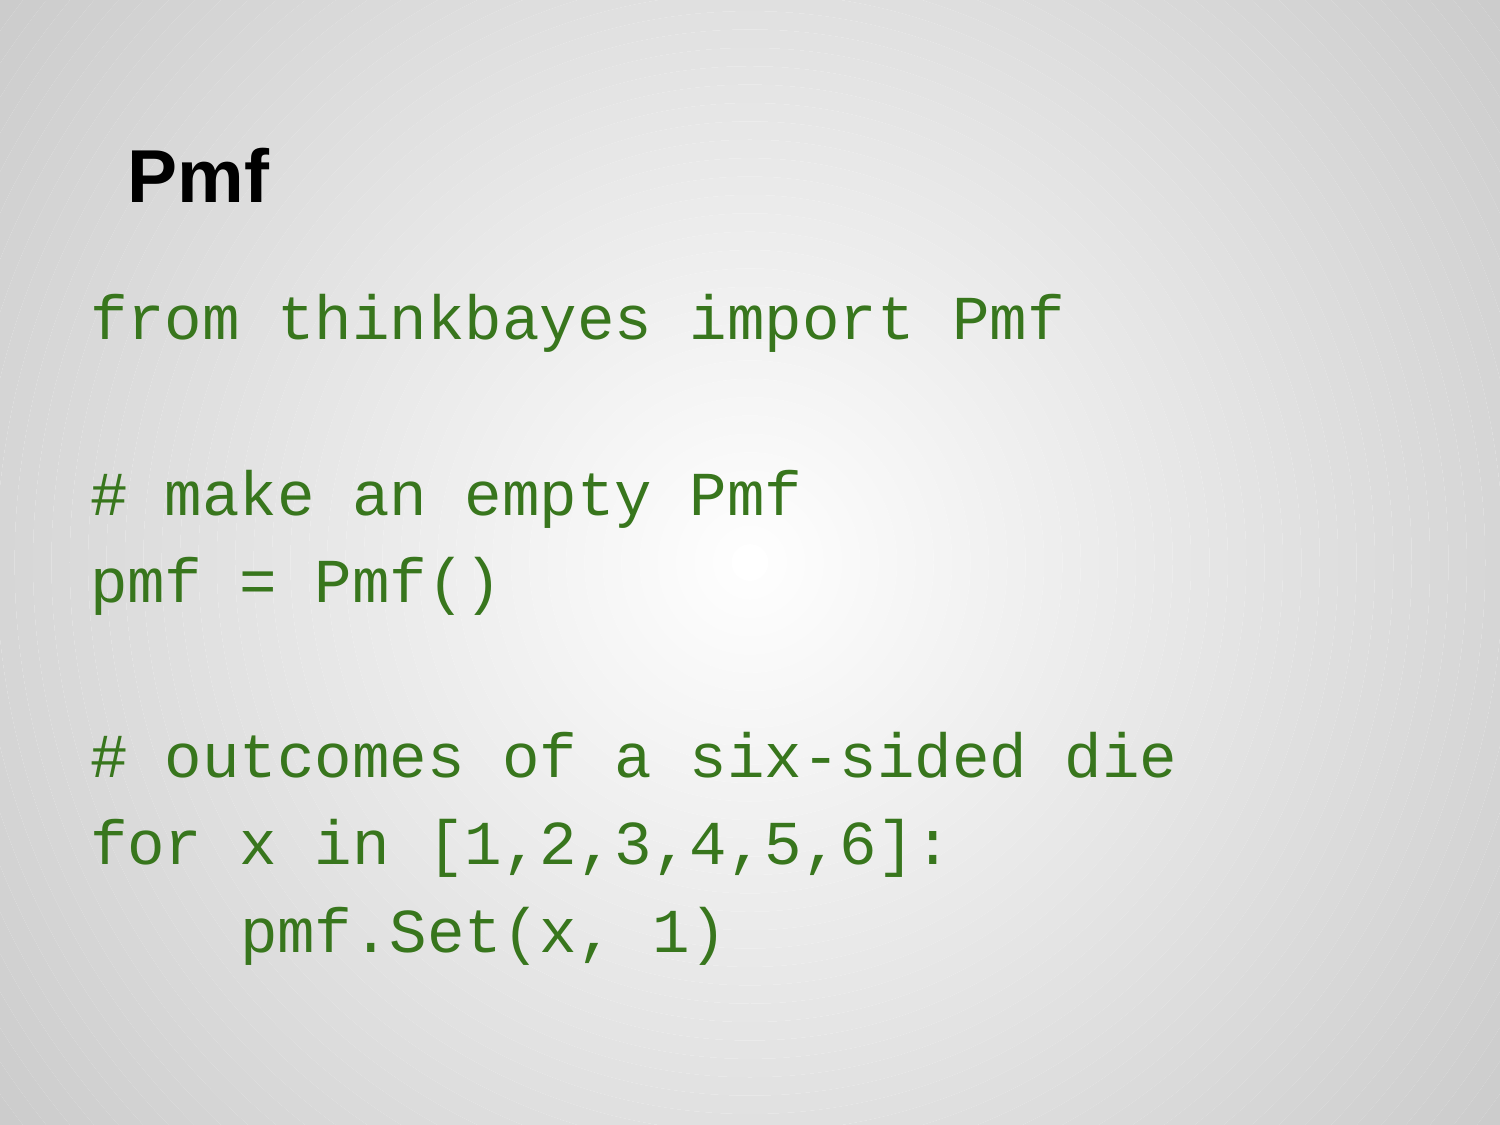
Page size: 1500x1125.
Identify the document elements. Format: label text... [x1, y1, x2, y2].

list from thinkbayes import Pmf # make an empty Pmf pmf = Pmf() # outcomes of a six-sided die for x in [1,2,3,4,5,6]: pmf.Set(x, 1) [75, 262, 1425, 1078]
title Pmf [75, 45, 1425, 233]
